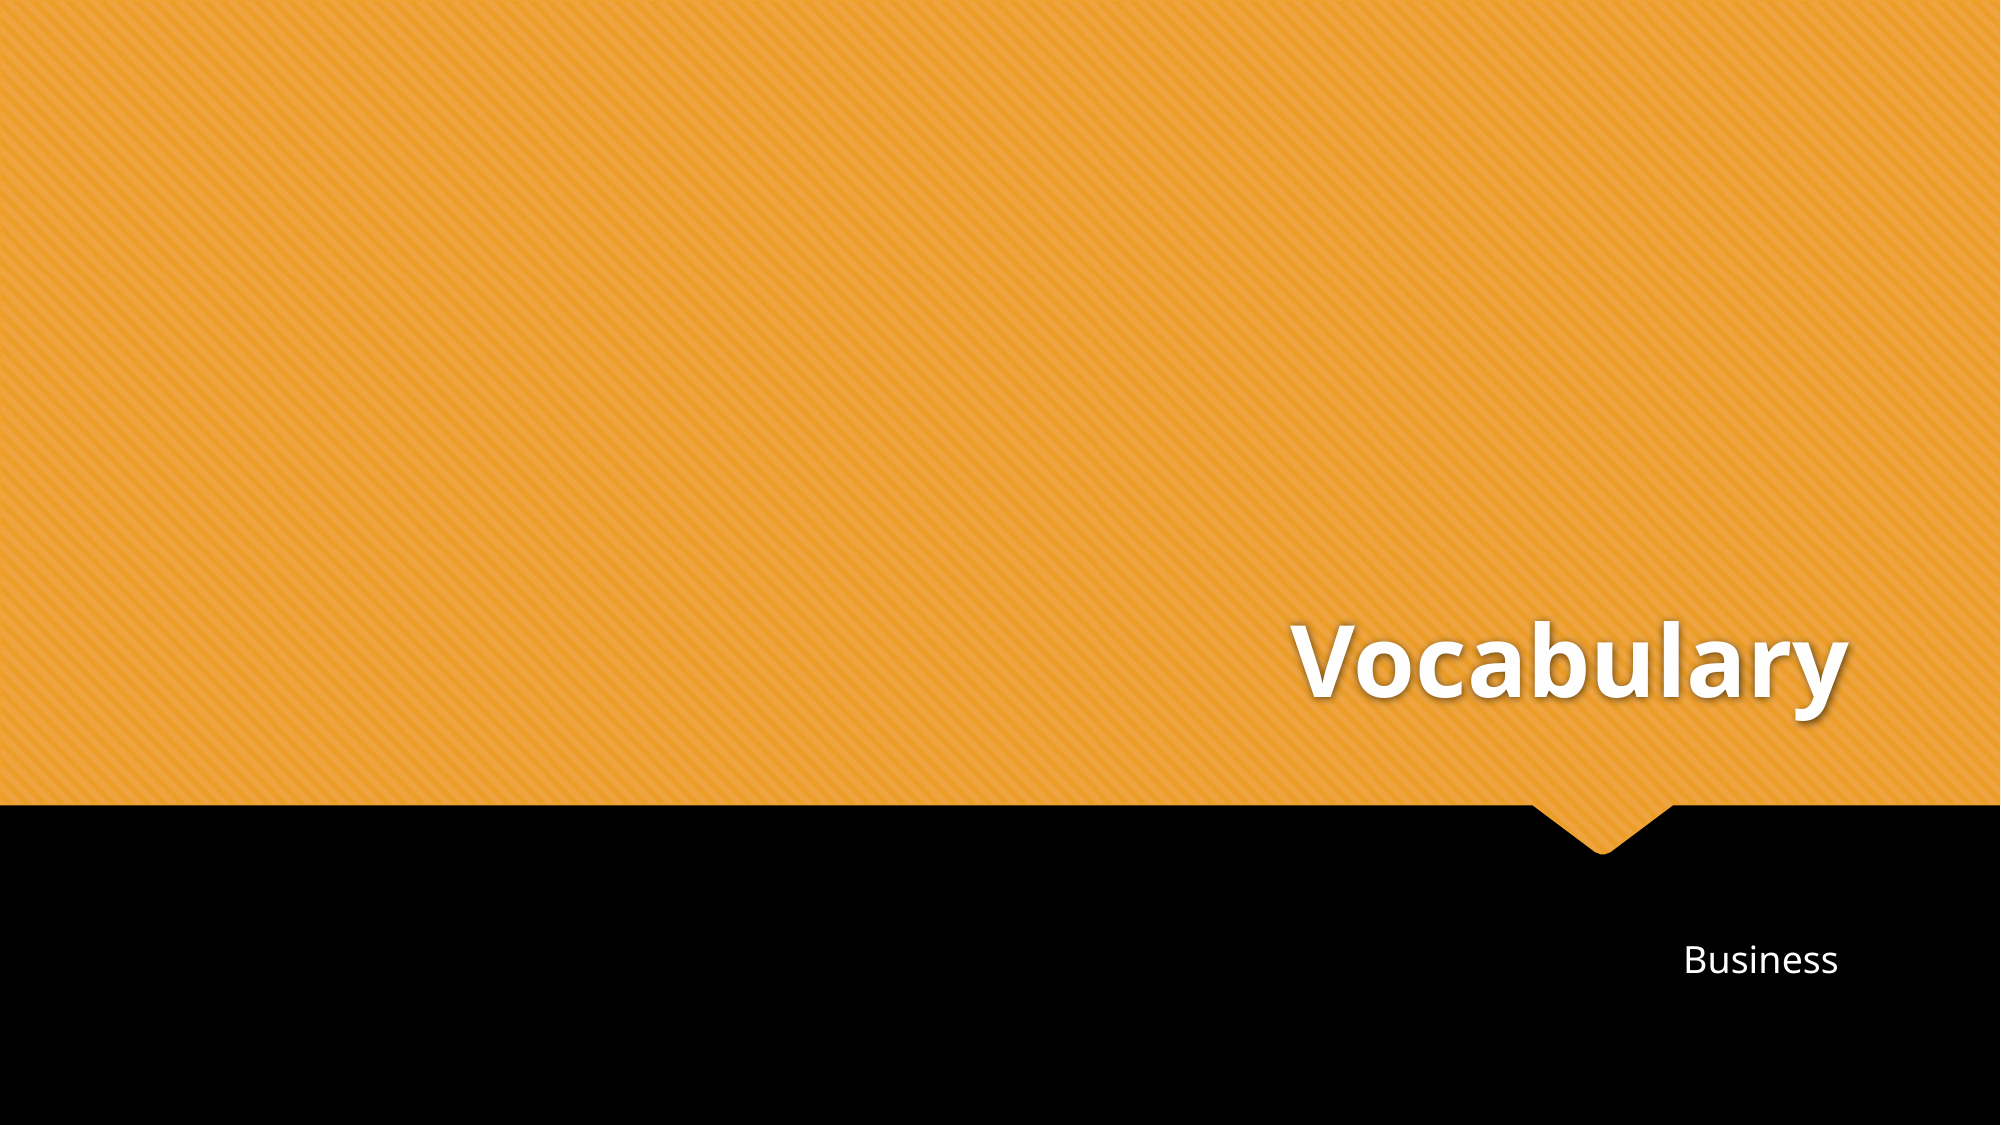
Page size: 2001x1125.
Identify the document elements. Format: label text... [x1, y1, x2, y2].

title Vocabulary [132, 484, 1866, 726]
text_box Business [1668, 928, 1854, 989]
